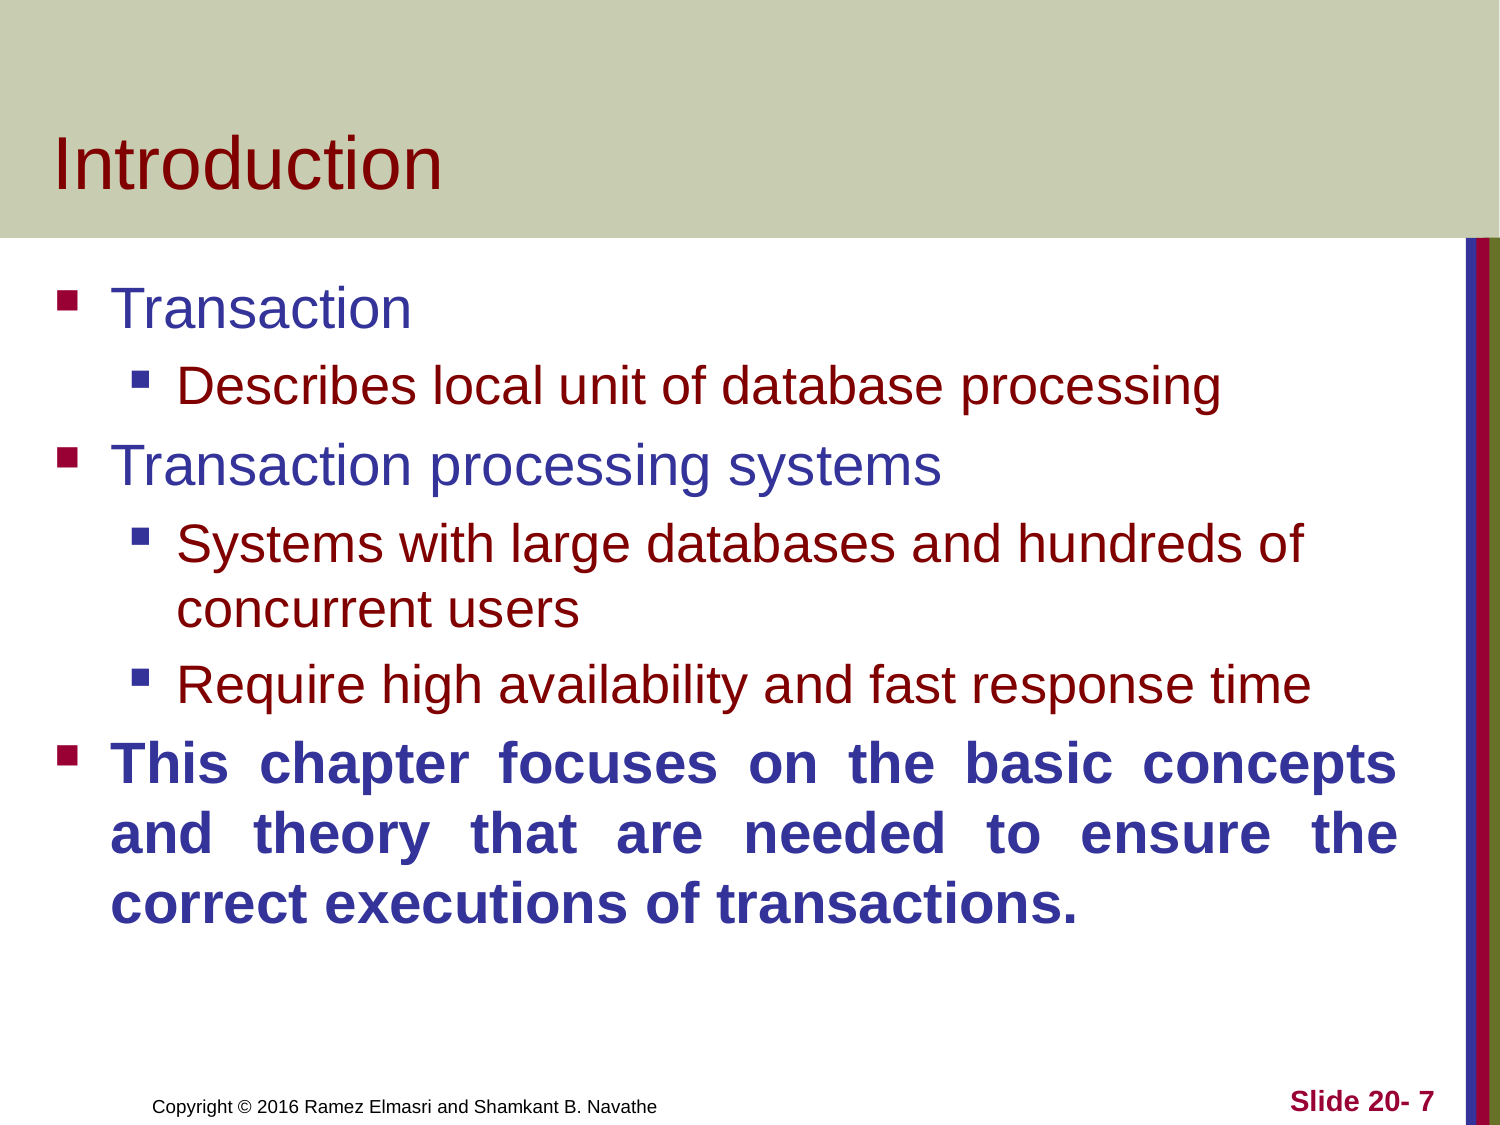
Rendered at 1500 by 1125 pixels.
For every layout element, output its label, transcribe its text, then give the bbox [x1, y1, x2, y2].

list Transaction Describes local unit of database processing Transaction processing systems Systems with large databases and hundreds of concurrent users Require high availability and fast response time This chapter focuses on the basic concepts and theory that are needed to ensure the correct executions of transactions. [39, 262, 1400, 1013]
title Introduction [37, 49, 1317, 213]
slide_number Slide 20- 7 [1137, 1049, 1451, 1125]
